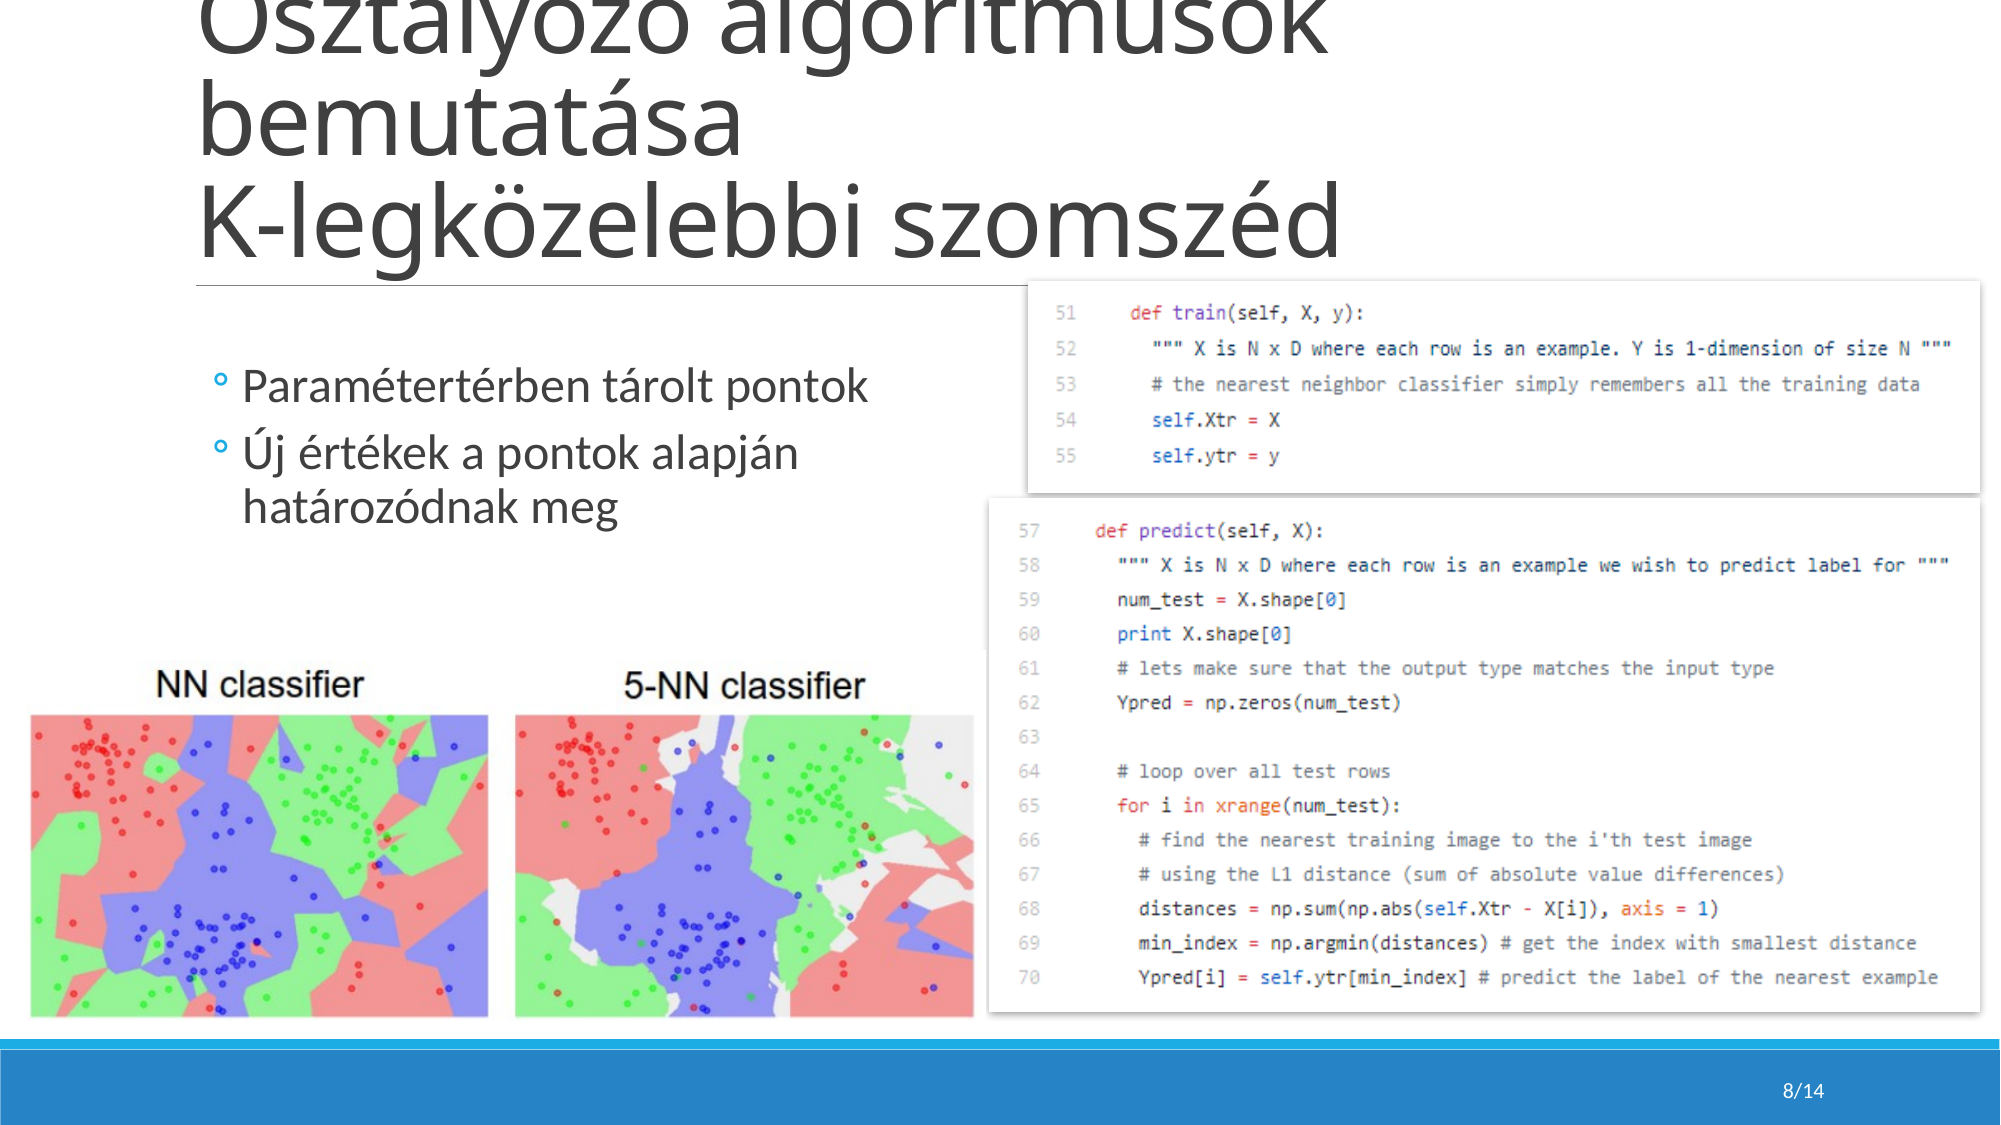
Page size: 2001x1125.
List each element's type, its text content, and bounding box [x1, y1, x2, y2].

list Paramétertérben tárolt pontok Új értékek a pontok alapján határozódnak meg [180, 351, 1022, 647]
picture [1003, 512, 1967, 998]
picture [20, 649, 987, 1031]
title Osztályozó algoritmusok bemutatása K-legközelebbi szomszéd [180, 47, 1830, 285]
picture [1041, 294, 1966, 479]
slide_number 8/14 [1624, 1059, 1840, 1120]
